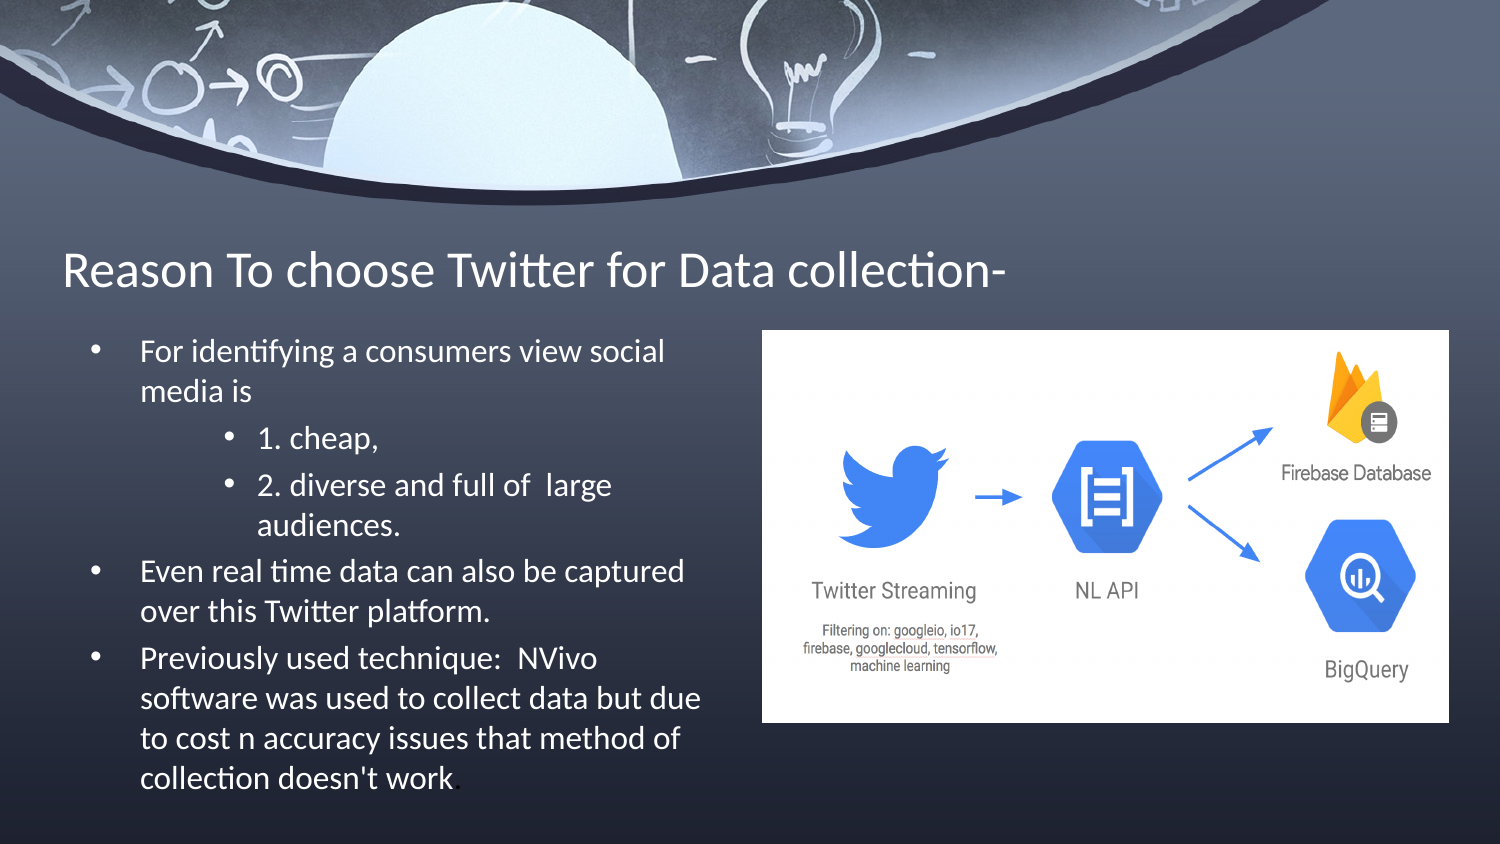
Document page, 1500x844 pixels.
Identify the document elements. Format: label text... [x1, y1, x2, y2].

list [762, 330, 1450, 723]
title Reason To choose Twitter for Data collection- [27, 202, 1043, 331]
picture [0, 0, 1500, 844]
list For identifying a consumers view social media is 1. cheap, 2. diverse and full of large audiences. Even real time data can also be captured over this Twitter platform. Previously used technique: NVivo software was used to collect data but due to cost n accuracy issues that method of collection doesn't work. [75, 321, 738, 809]
